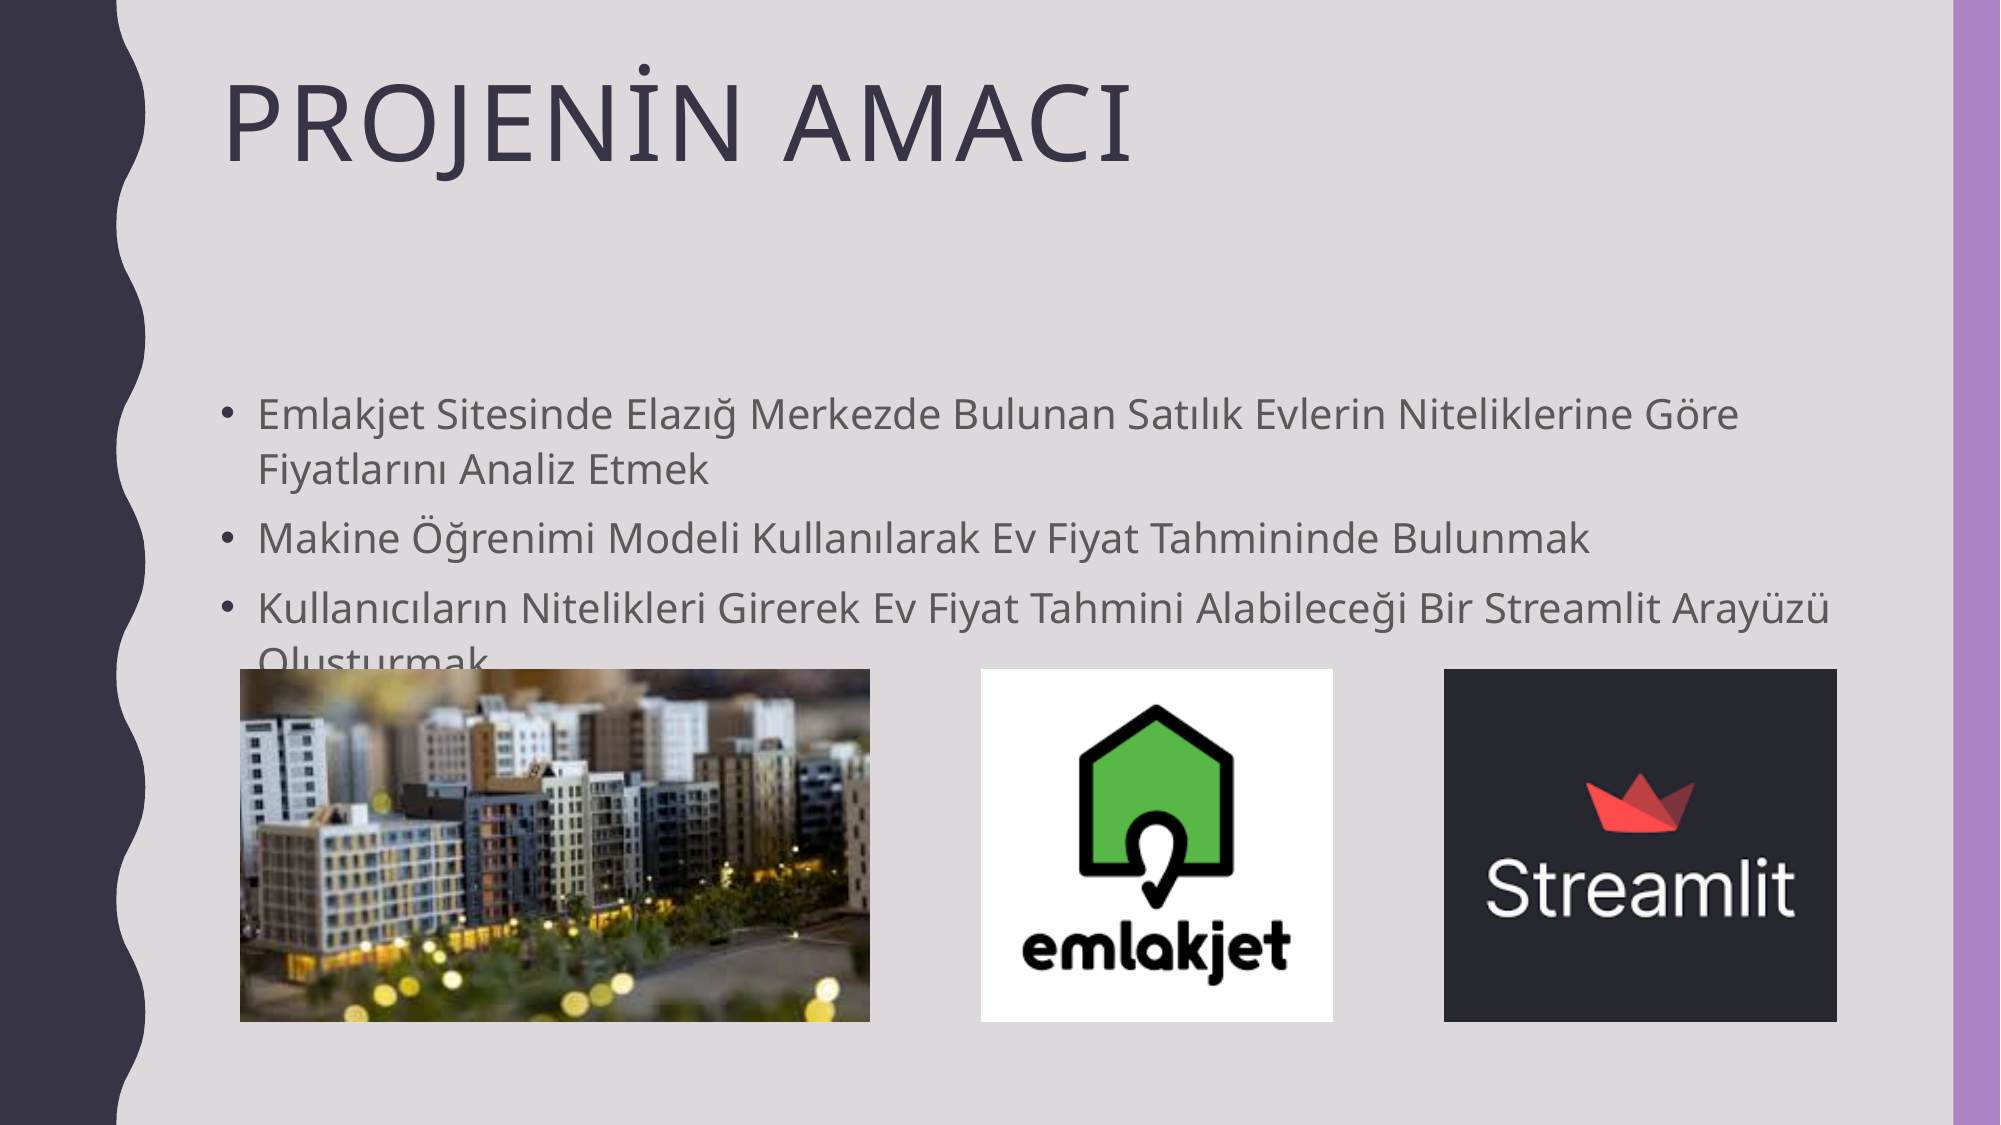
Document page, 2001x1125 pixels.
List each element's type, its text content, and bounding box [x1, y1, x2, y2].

picture [980, 669, 1333, 1022]
title Projenin amacı [205, 62, 1875, 308]
list Emlakjet Sitesinde Elazığ Merkezde Bulunan Satılık Evlerin Niteliklerine Göre Fiyatlarını Analiz Etmek Makine Öğrenimi Modeli Kullanılarak Ev Fiyat Tahmininde Bulunmak Kullanıcıların Nitelikleri Girerek Ev Fiyat Tahmini Alabileceği Bir Streamlit Arayüzü Oluşturmak [205, 375, 1875, 965]
picture [1444, 669, 1837, 1022]
picture [240, 669, 870, 1022]
